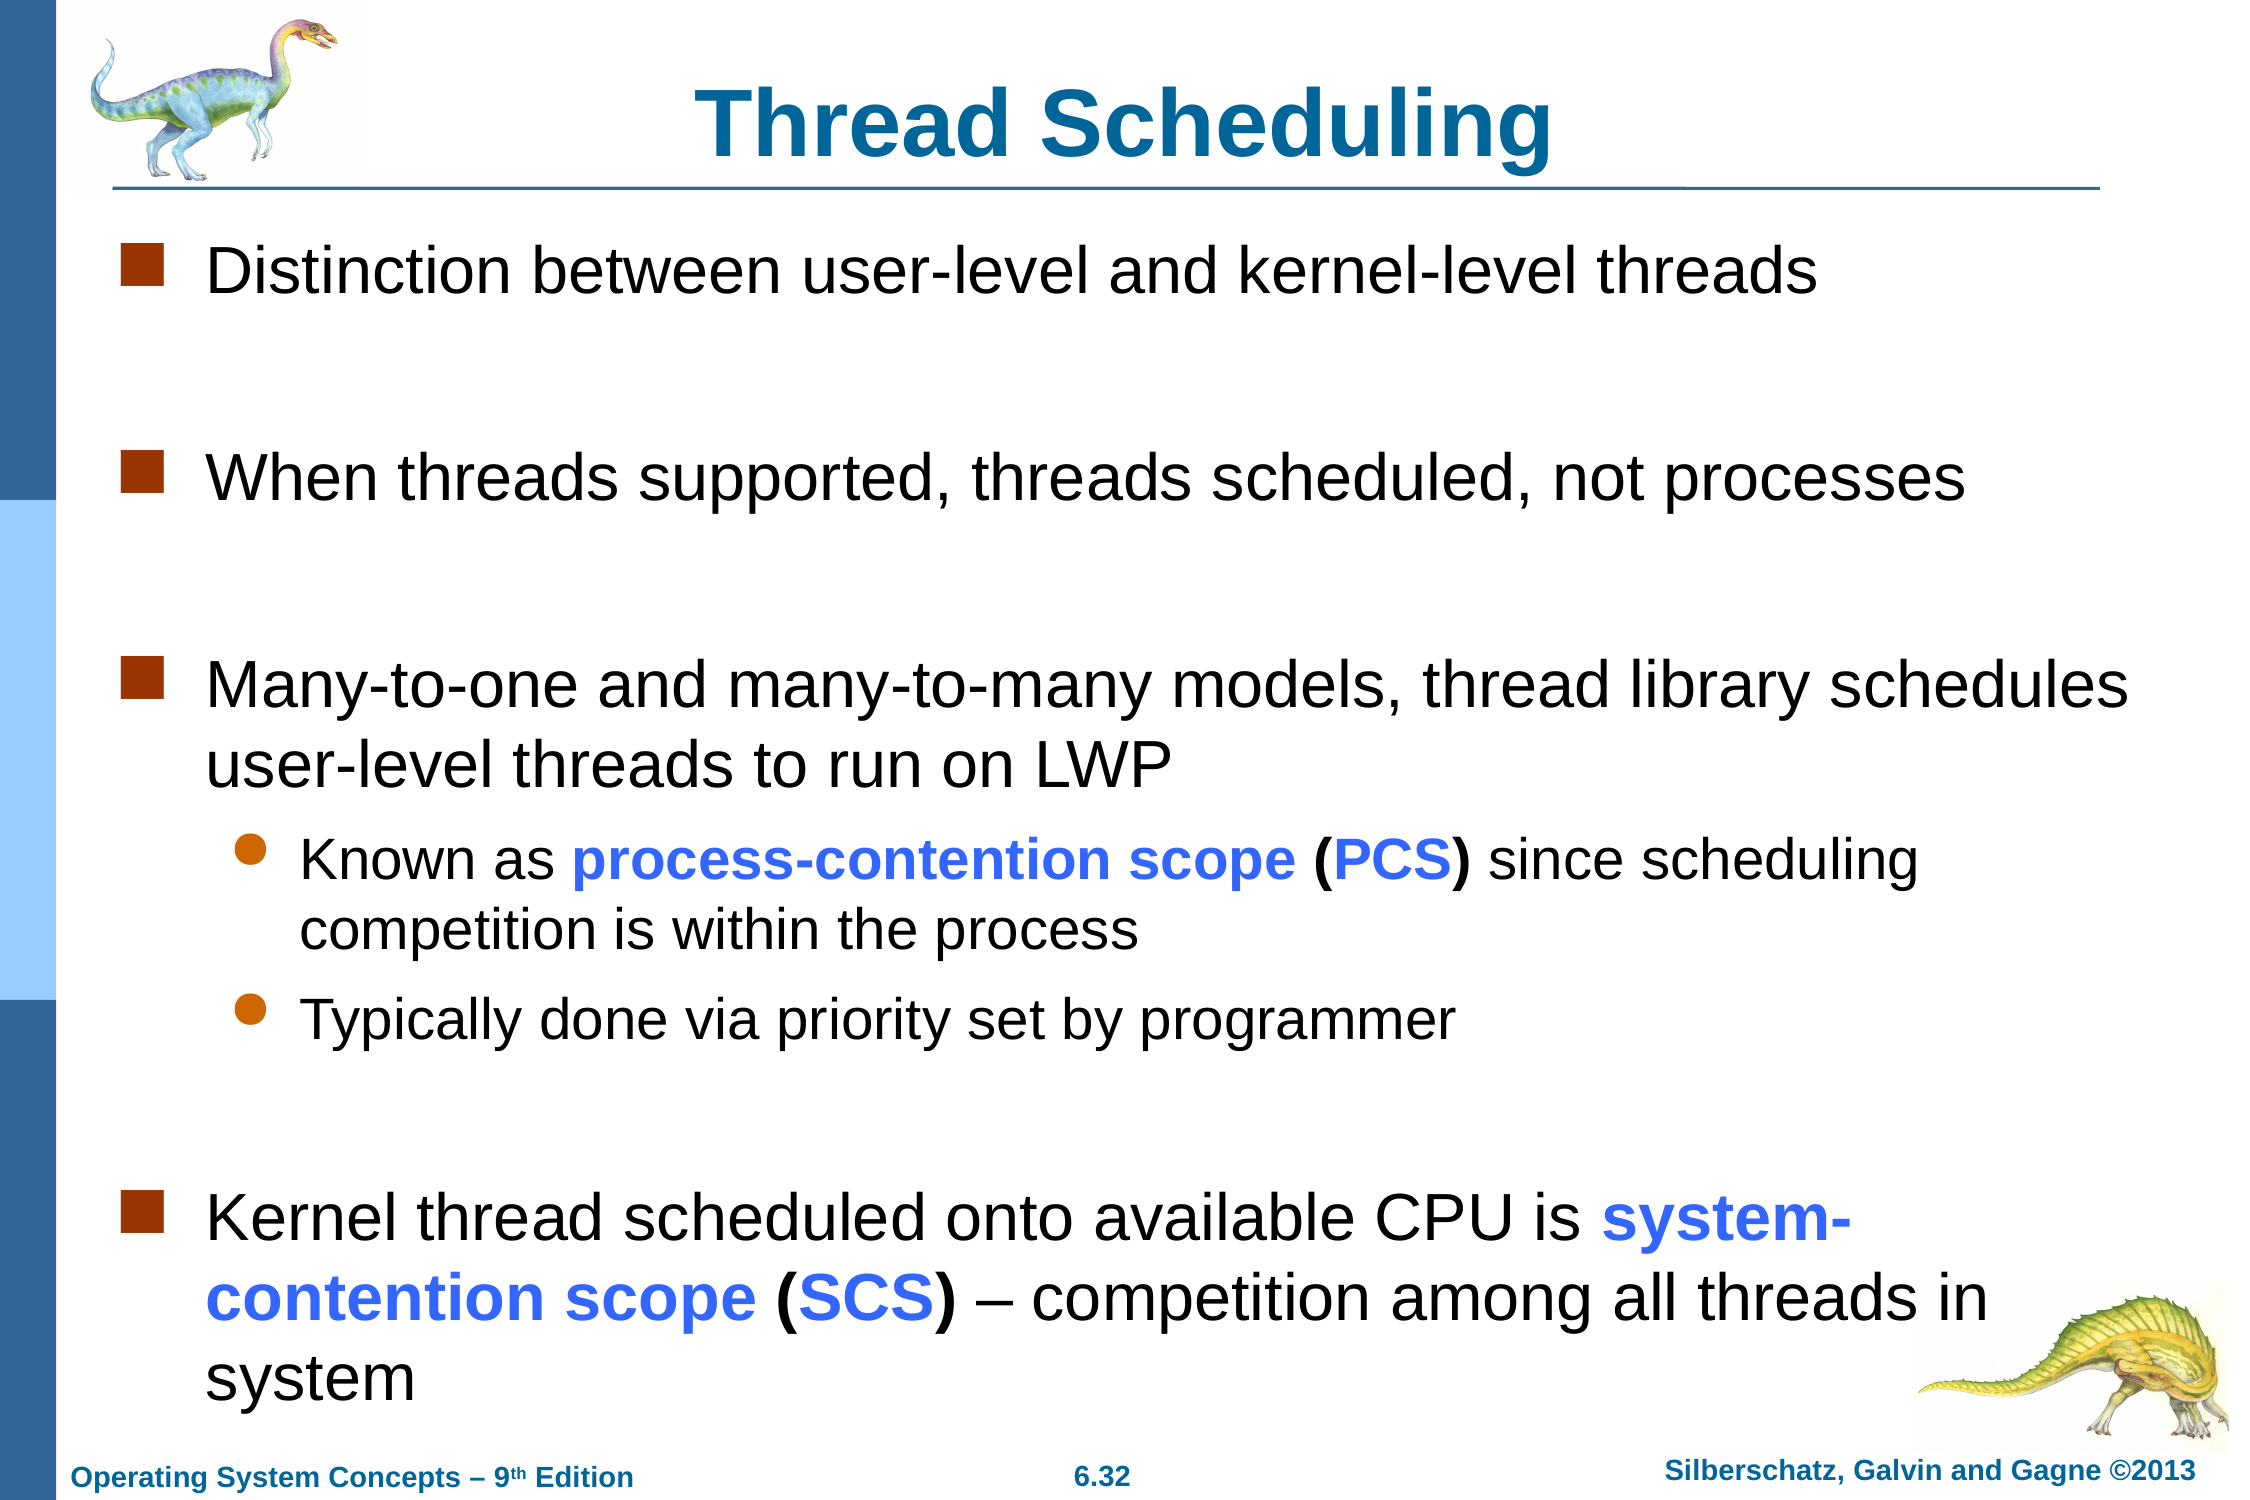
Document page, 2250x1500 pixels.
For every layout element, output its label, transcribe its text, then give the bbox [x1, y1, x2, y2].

list Distinction between user-level and kernel-level threads When threads supported, threads scheduled, not processes Many-to-one and many-to-many models, thread library schedules user-level threads to run on LWP Known as process-contention scope (PCS) since scheduling competition is within the process Typically done via priority set by programmer Kernel thread scheduled onto available CPU is system-contention scope (SCS) – competition among all threads in system [104, 216, 2178, 1250]
picture [1913, 1279, 2229, 1453]
title Thread Scheduling [112, 60, 2138, 187]
picture [70, 0, 365, 199]
